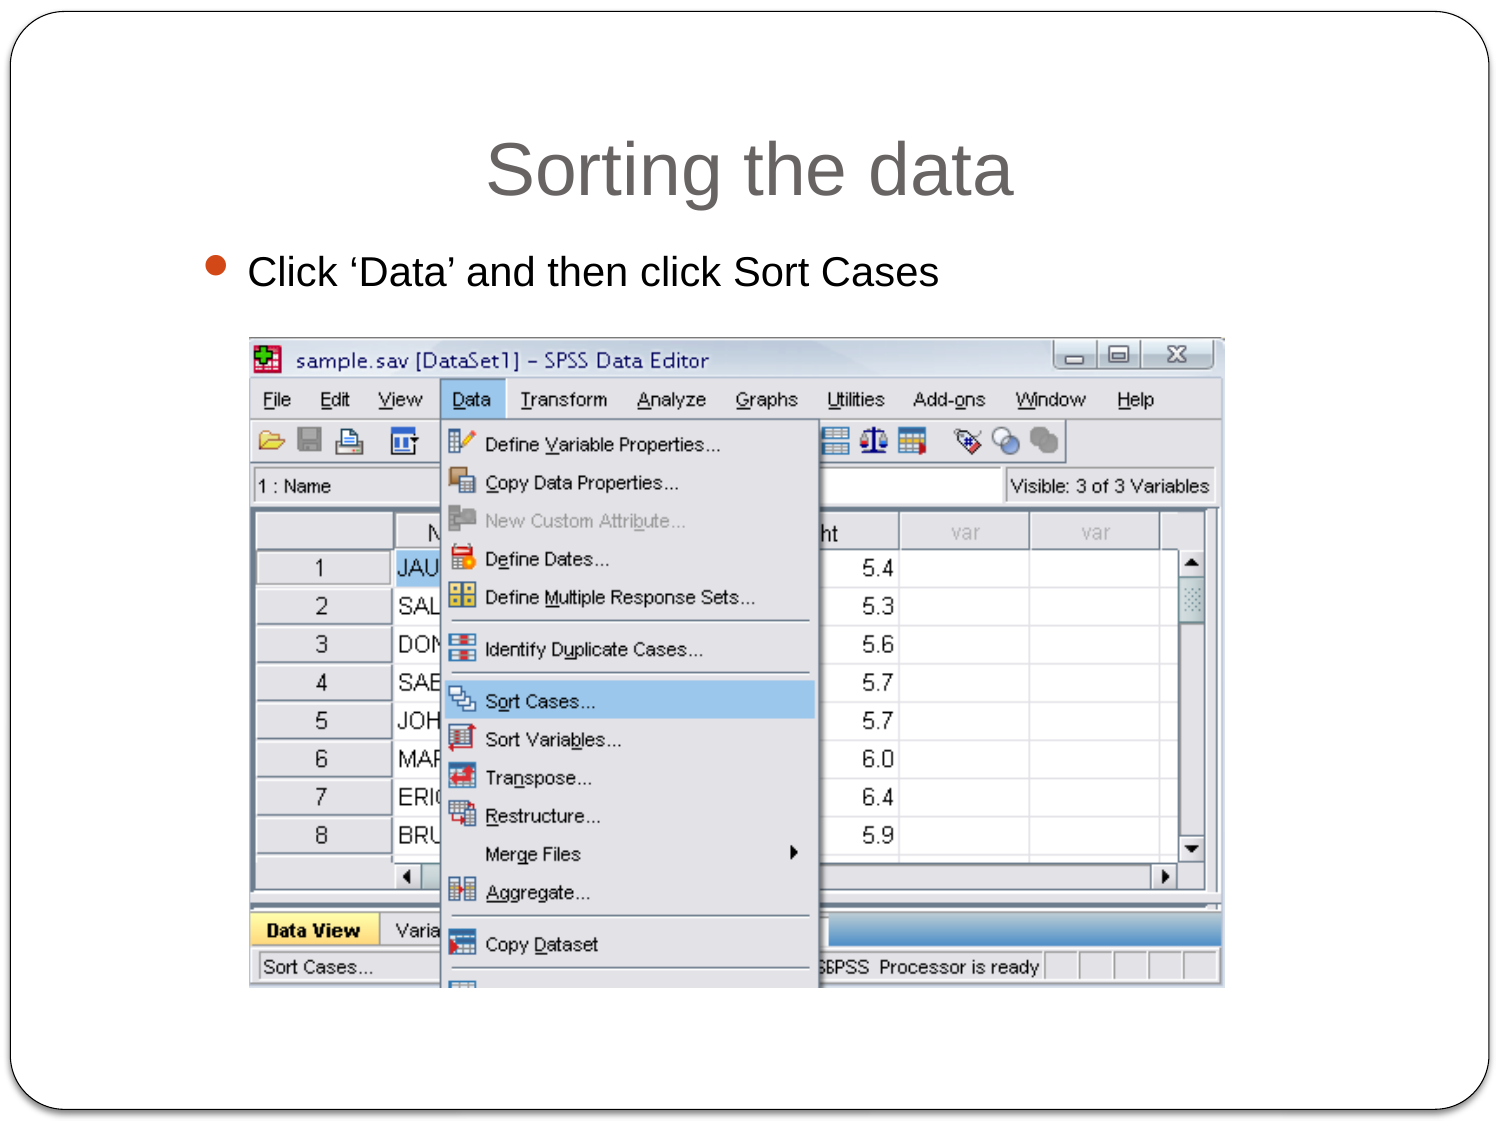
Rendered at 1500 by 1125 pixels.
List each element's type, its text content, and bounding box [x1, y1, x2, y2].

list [249, 337, 1226, 989]
list Click ‘Data’ and then click Sort Cases [187, 237, 1326, 1038]
title Sorting the data [149, 87, 1351, 226]
